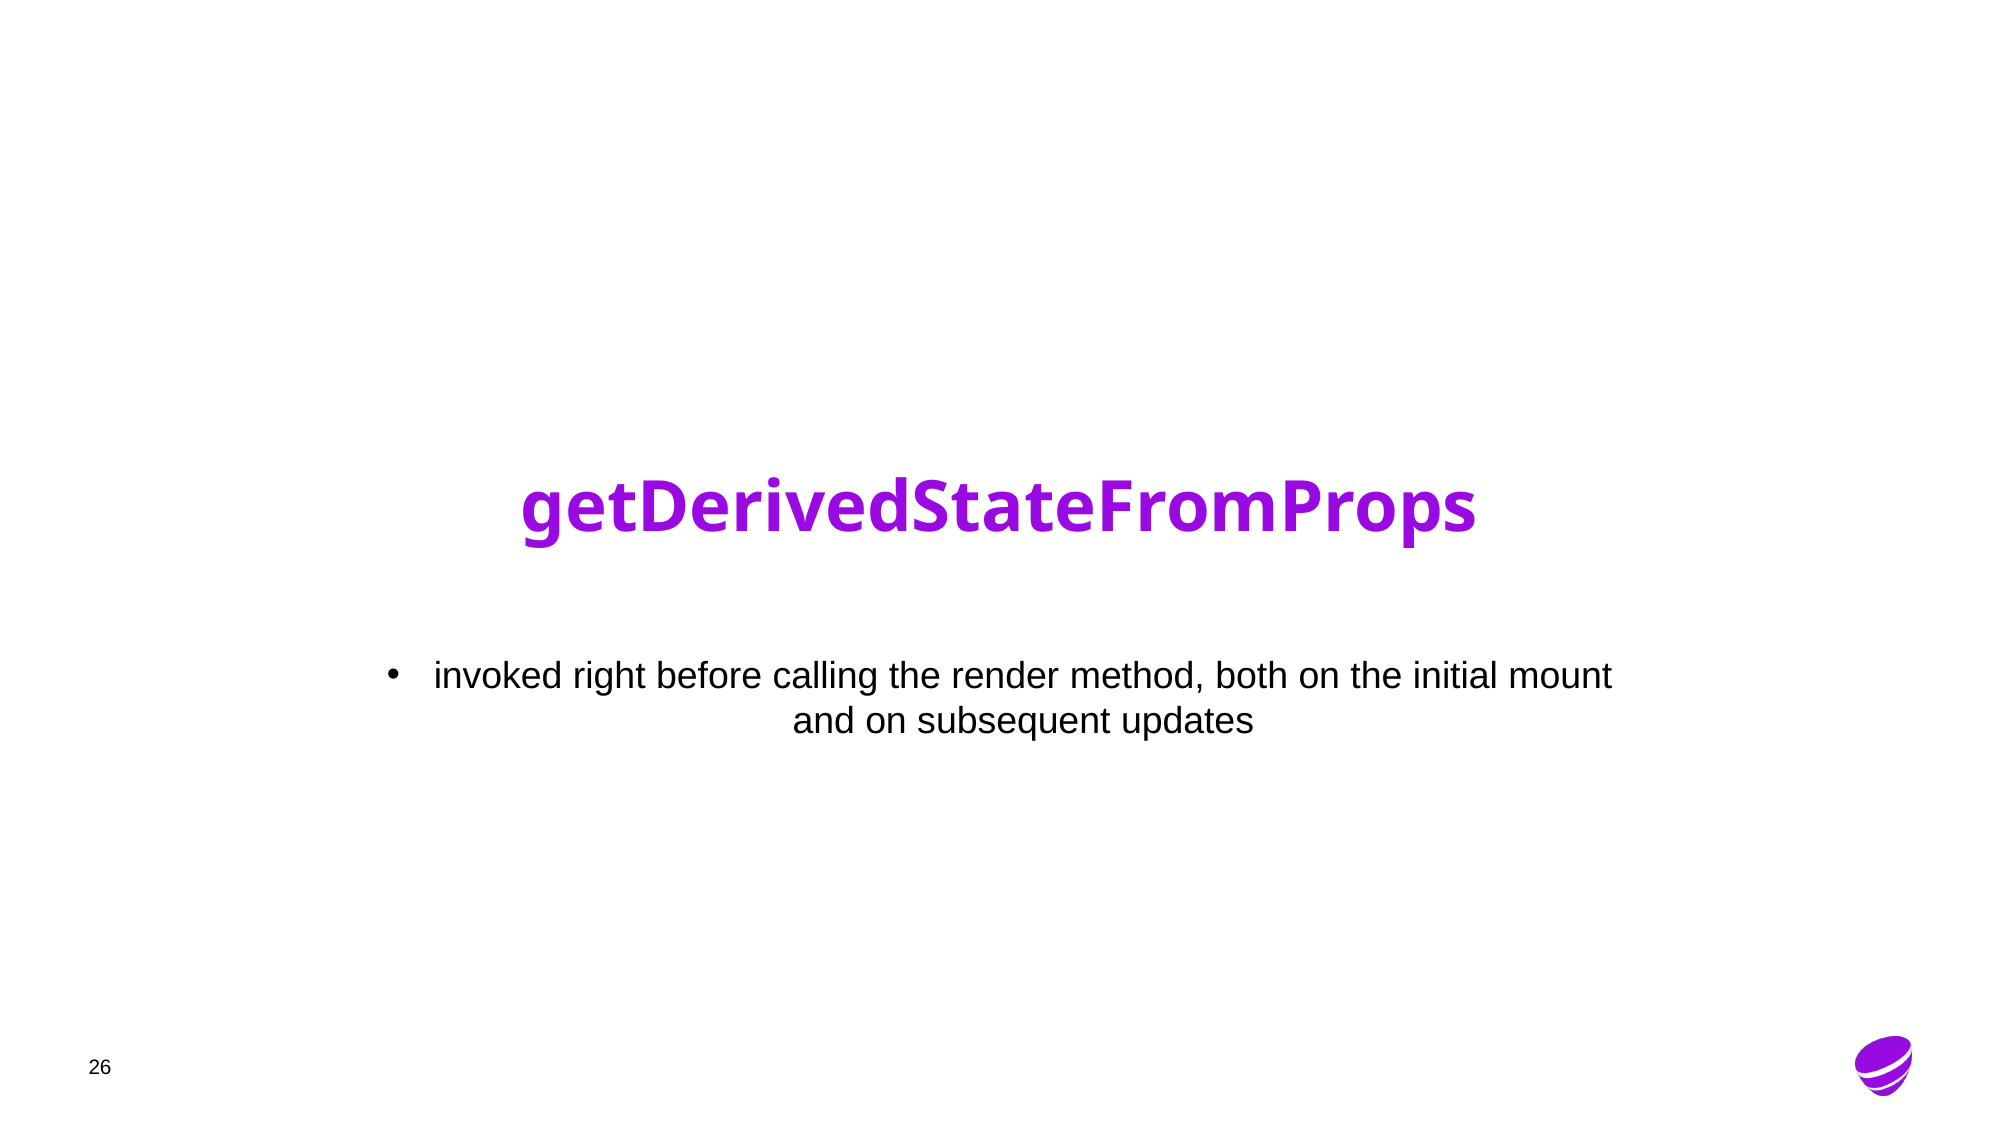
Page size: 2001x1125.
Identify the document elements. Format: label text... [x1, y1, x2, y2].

picture [1855, 1036, 1912, 1096]
title getDerivedStateFromProps [88, 473, 1912, 652]
text_box invoked right before calling the render method, both on the initial mount and on subsequent updates [373, 650, 1627, 742]
slide_number 26 [88, 1053, 160, 1079]
